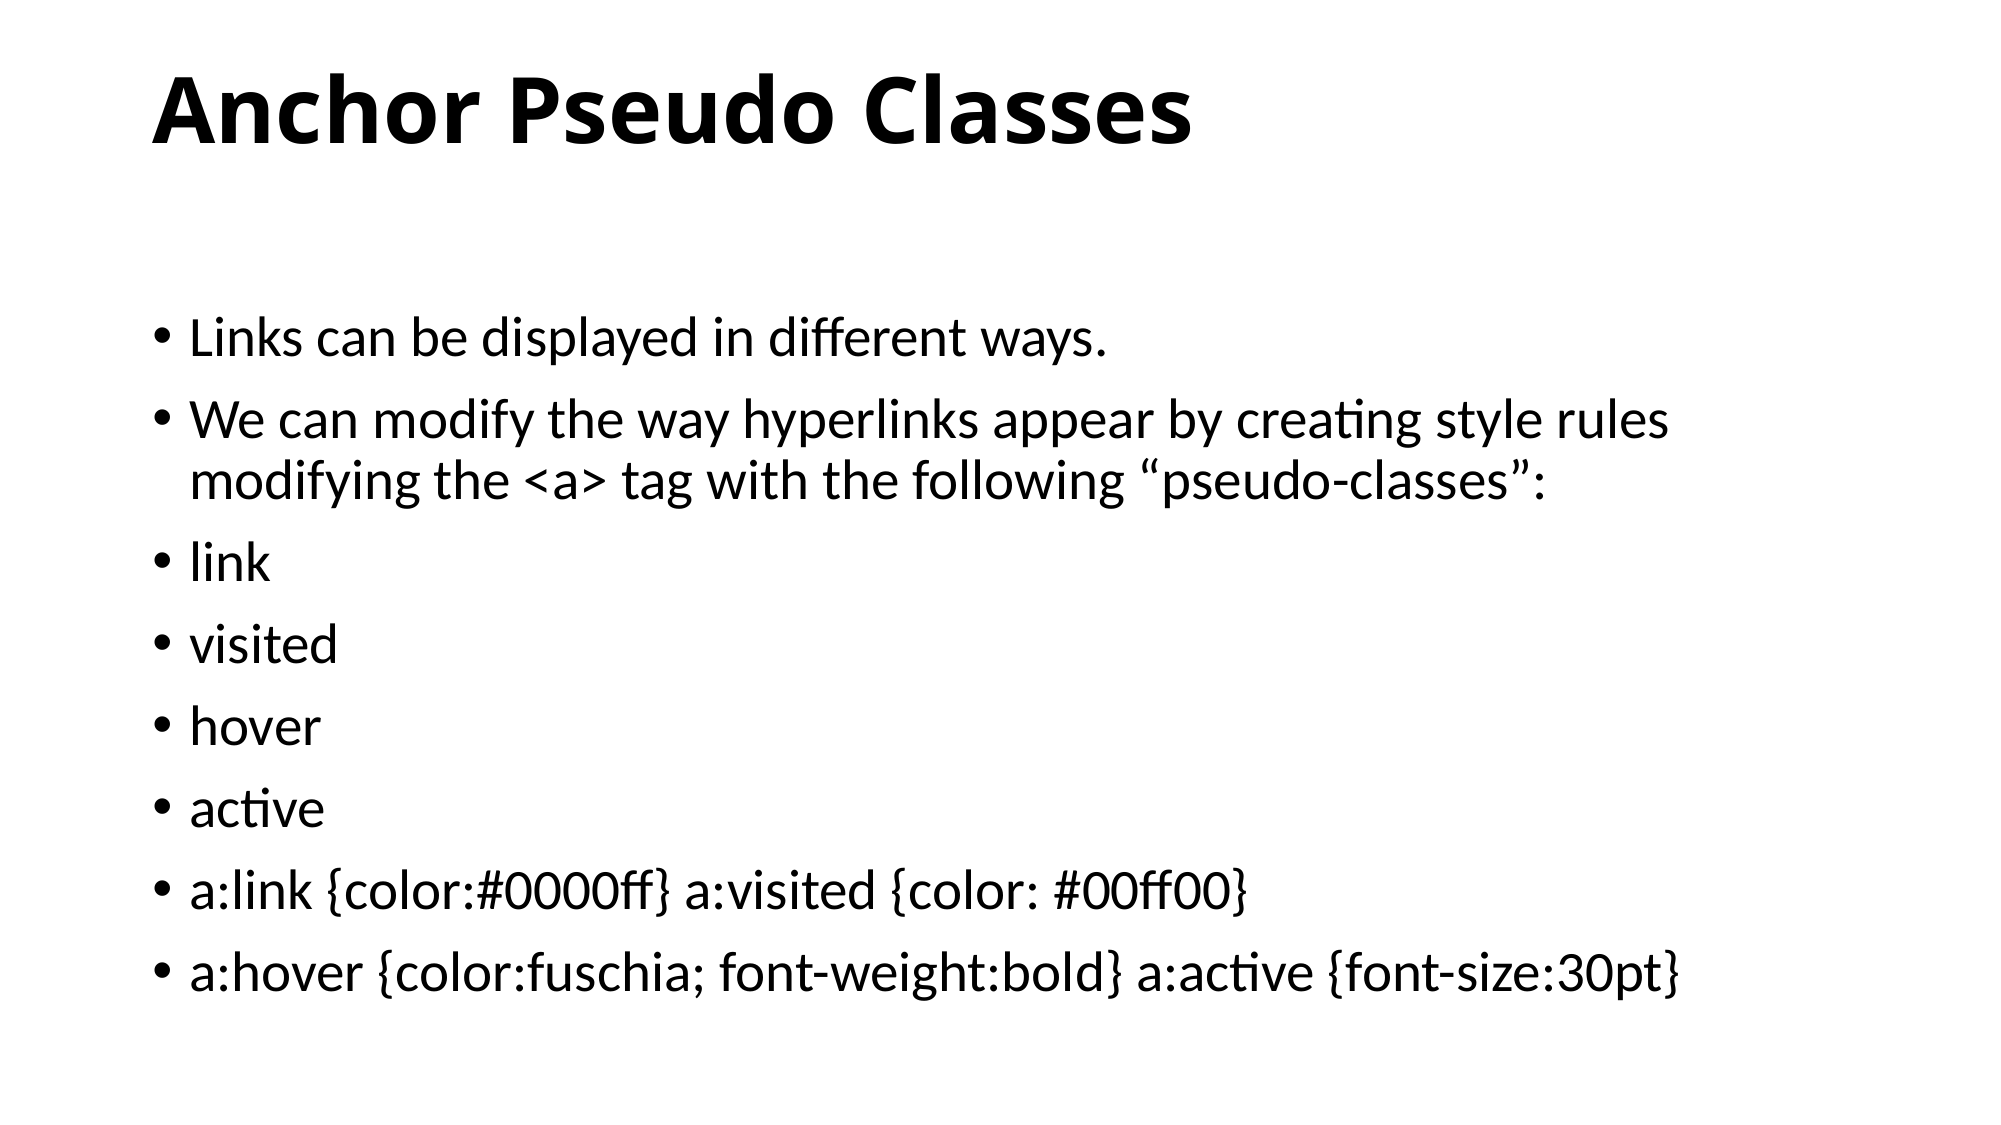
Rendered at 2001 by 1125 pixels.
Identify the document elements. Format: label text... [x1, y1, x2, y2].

list Links can be displayed in different ways. We can modify the way hyperlinks appear by creating style rules modifying the <a> tag with the following “pseudo-classes”: link visited hover active a:link {color:#0000ff} a:visited {color: #00ff00} a:hover {color:fuschia; font-weight:bold} a:active {font-size:30pt} [137, 299, 1863, 1014]
title Anchor Pseudo Classes [137, 59, 1863, 278]
